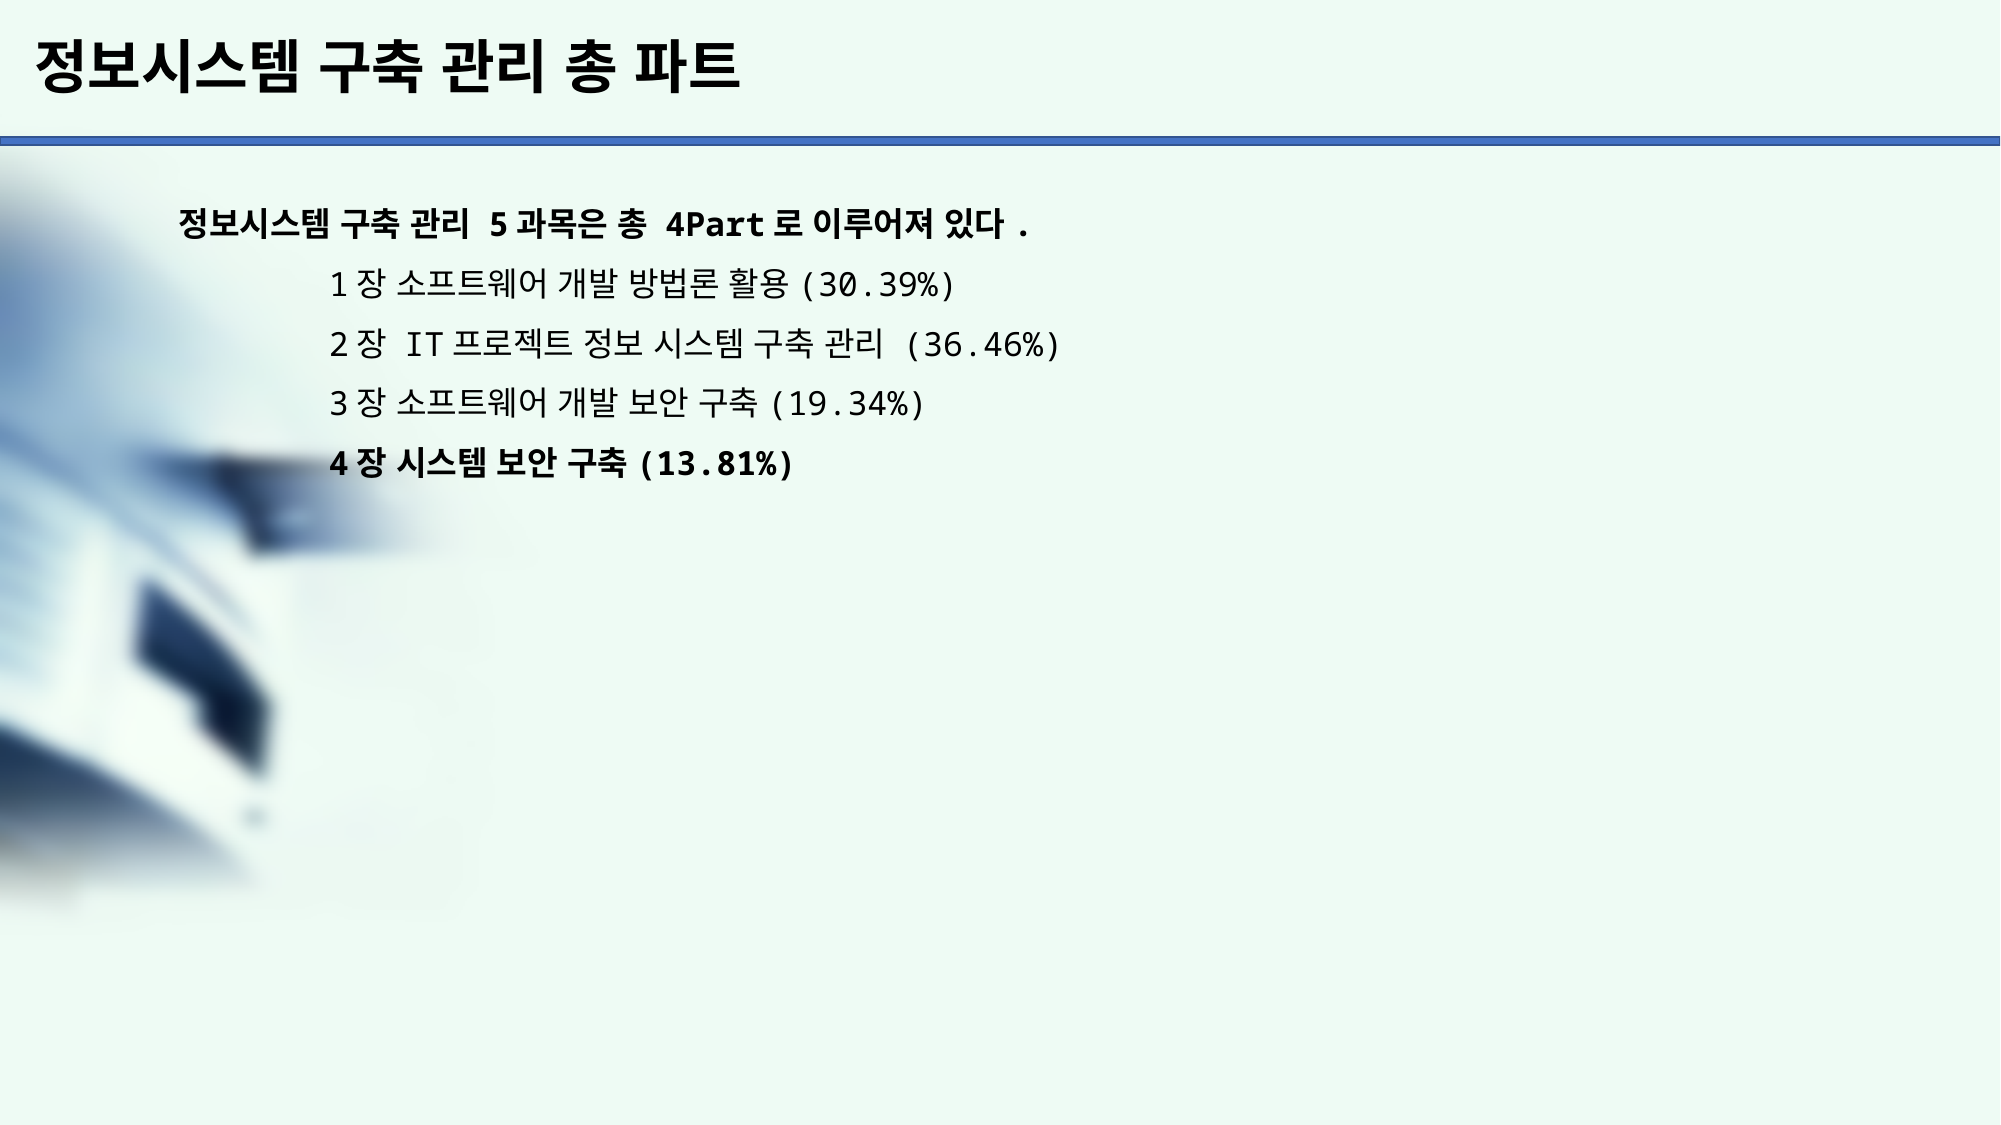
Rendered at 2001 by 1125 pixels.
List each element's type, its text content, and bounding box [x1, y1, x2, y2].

picture [0, 0, 2000, 136]
picture [0, 146, 2000, 1125]
title 정보시스템 구축 관리 총 파트 [19, 14, 1745, 126]
text_box 정보시스템 구축 관리 5과목은 총 4Part로 이루어져 있다. 1장 소프트웨어 개발 방법론 활용(30.39%) 2장 IT프로젝트 정보 시스템 구축 관리 (36.46%) 3장 소프트웨어 개발 보안 구축(19.34%) 4장 시스템 보안 구축(13.81%) [163, 175, 1922, 490]
